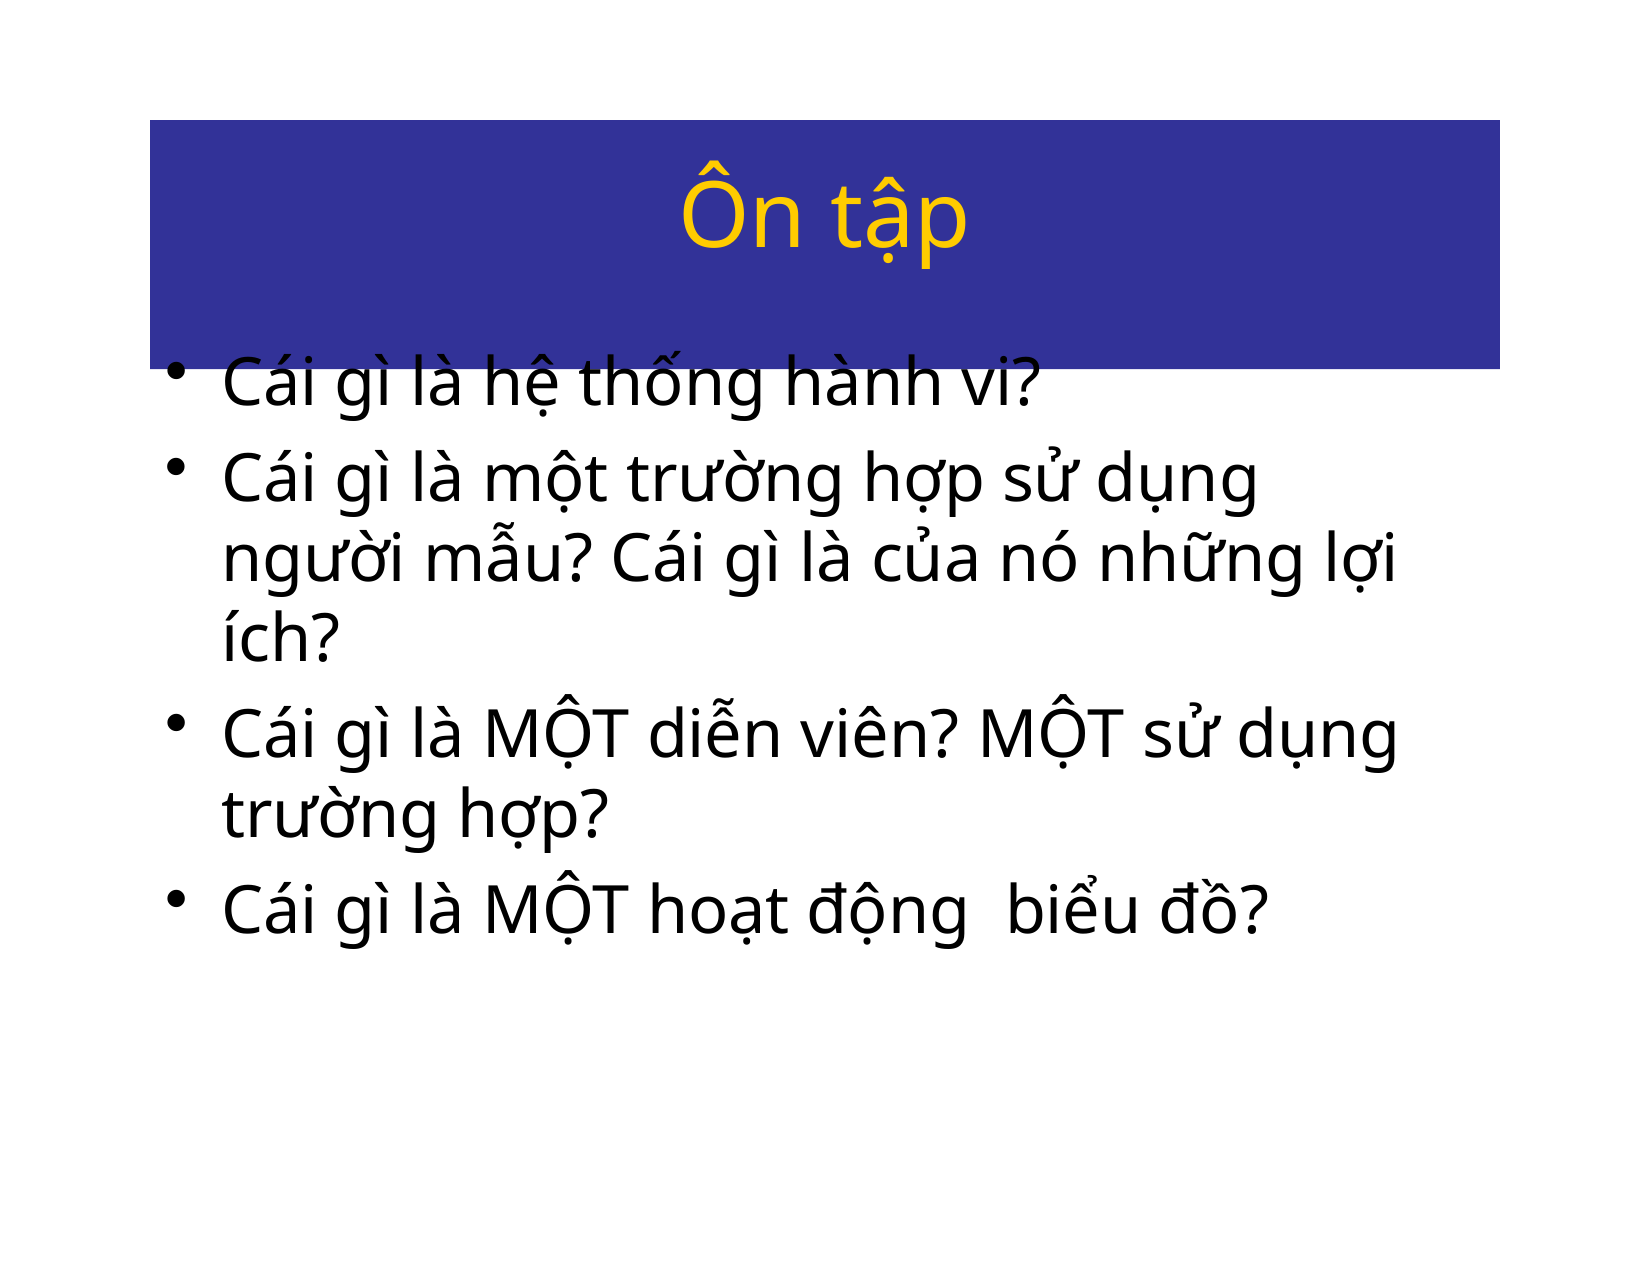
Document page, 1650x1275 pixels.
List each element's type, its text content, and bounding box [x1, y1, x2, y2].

text_box Cái gì là hệ thống hành vi? Cái gì là một trường hợp sử dụng người mẫu? Cái gì là của nó những lợi ích? Cái gì là MỘT diễn viên? MỘT sử dụng trường hợp? Cái gì là MỘT hoạt động biểu đồ? [162, 320, 1419, 947]
title Ôn tập [150, 120, 1500, 370]
